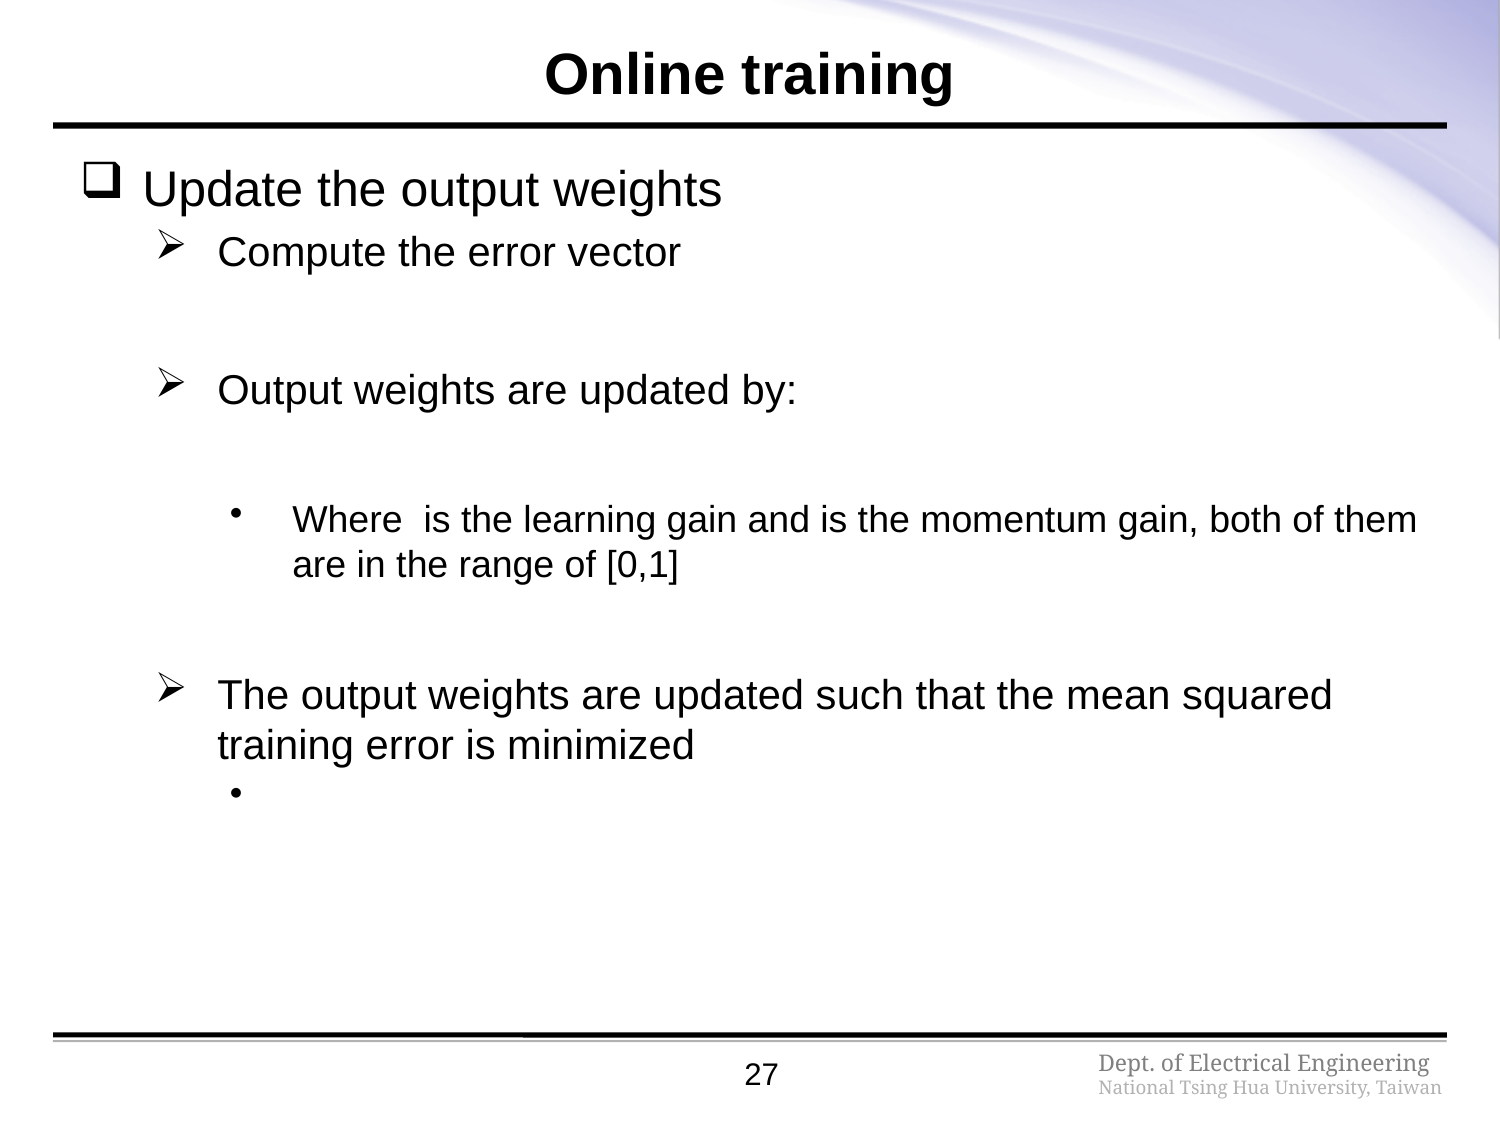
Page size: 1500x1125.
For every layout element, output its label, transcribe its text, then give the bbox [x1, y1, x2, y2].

title Online training [64, 35, 1436, 108]
slide_number 27 [643, 1046, 881, 1095]
picture [768, 0, 1500, 350]
